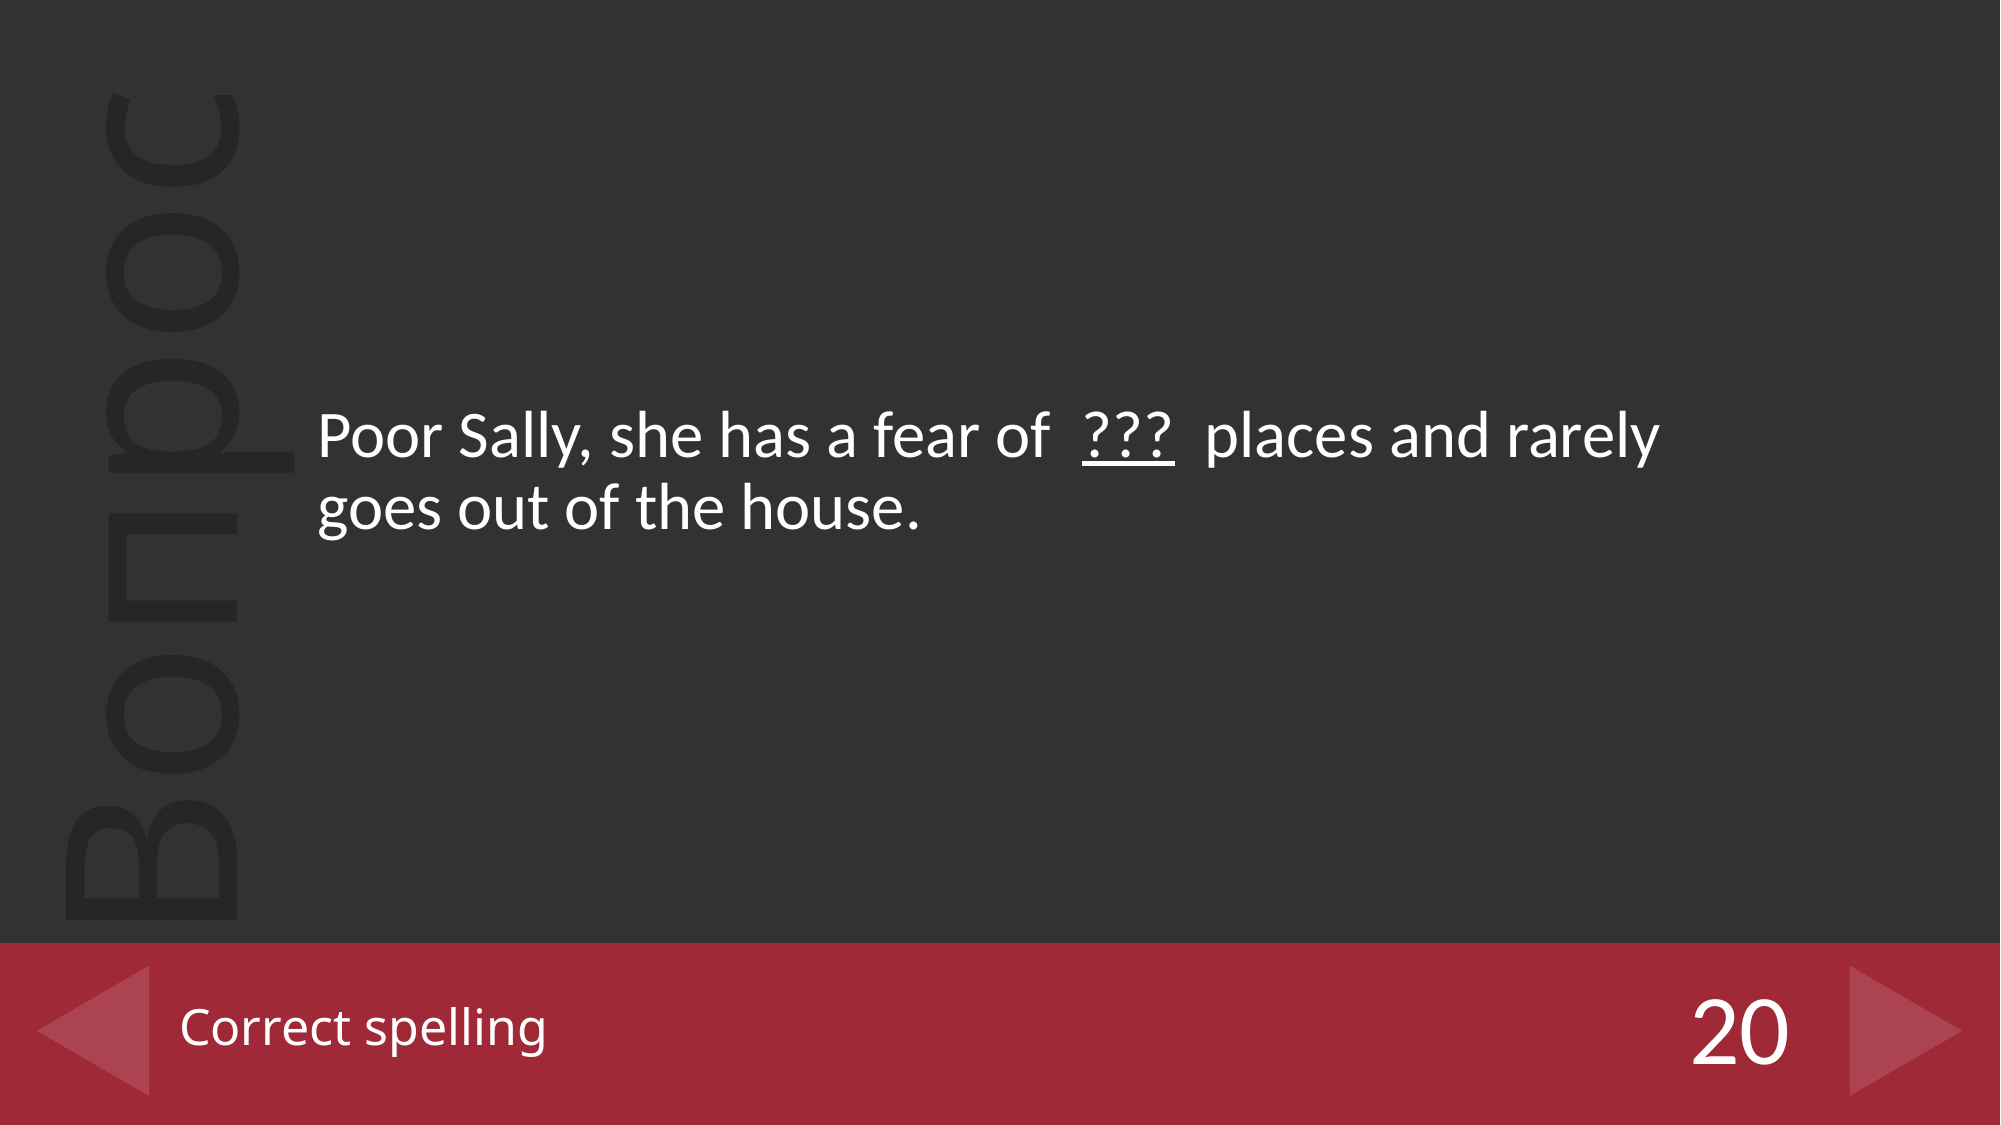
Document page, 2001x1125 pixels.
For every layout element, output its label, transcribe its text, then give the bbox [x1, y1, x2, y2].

list Poor Sally, she has a fear of ??? places and rarely goes out of the house. [302, 307, 1760, 636]
list 20 [1494, 967, 1806, 1097]
title Correct spelling [164, 965, 1472, 1094]
